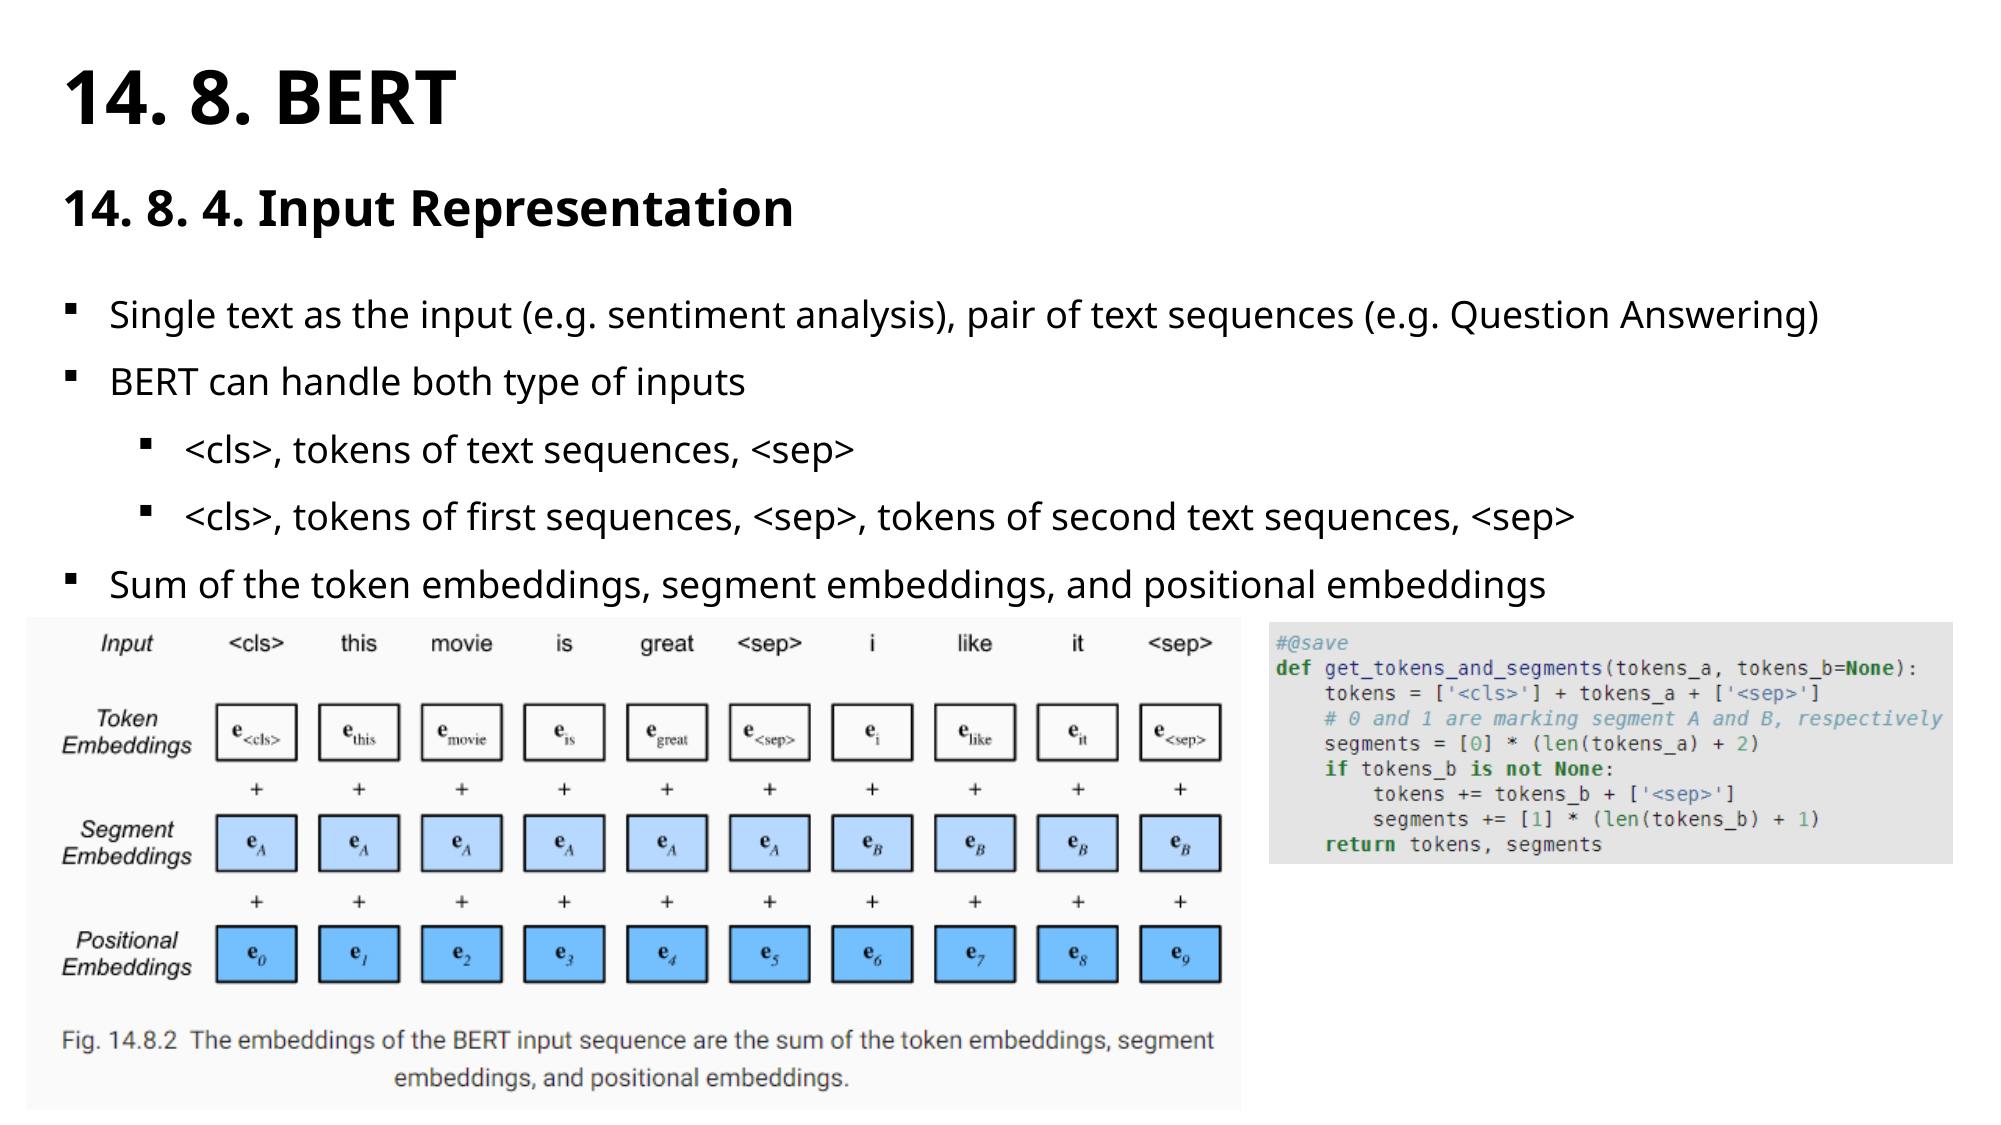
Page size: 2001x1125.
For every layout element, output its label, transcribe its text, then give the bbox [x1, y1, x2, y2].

picture [1269, 622, 1953, 864]
text_box 14. 8. 4. Input Representation [47, 169, 1955, 244]
text_box 14. 8. BERT [47, 42, 1955, 147]
picture [26, 617, 1241, 1110]
text_box Single text as the input (e.g. sentiment analysis), pair of text sequences (e.g. Question Answering) BERT can handle both type of inputs <cls>, tokens of text sequences, <sep> <cls>, tokens of first sequences, <sep>, tokens of second text sequences, <sep> Sum of the token embeddings, segment embeddings, and positional embeddings [47, 261, 1953, 614]
